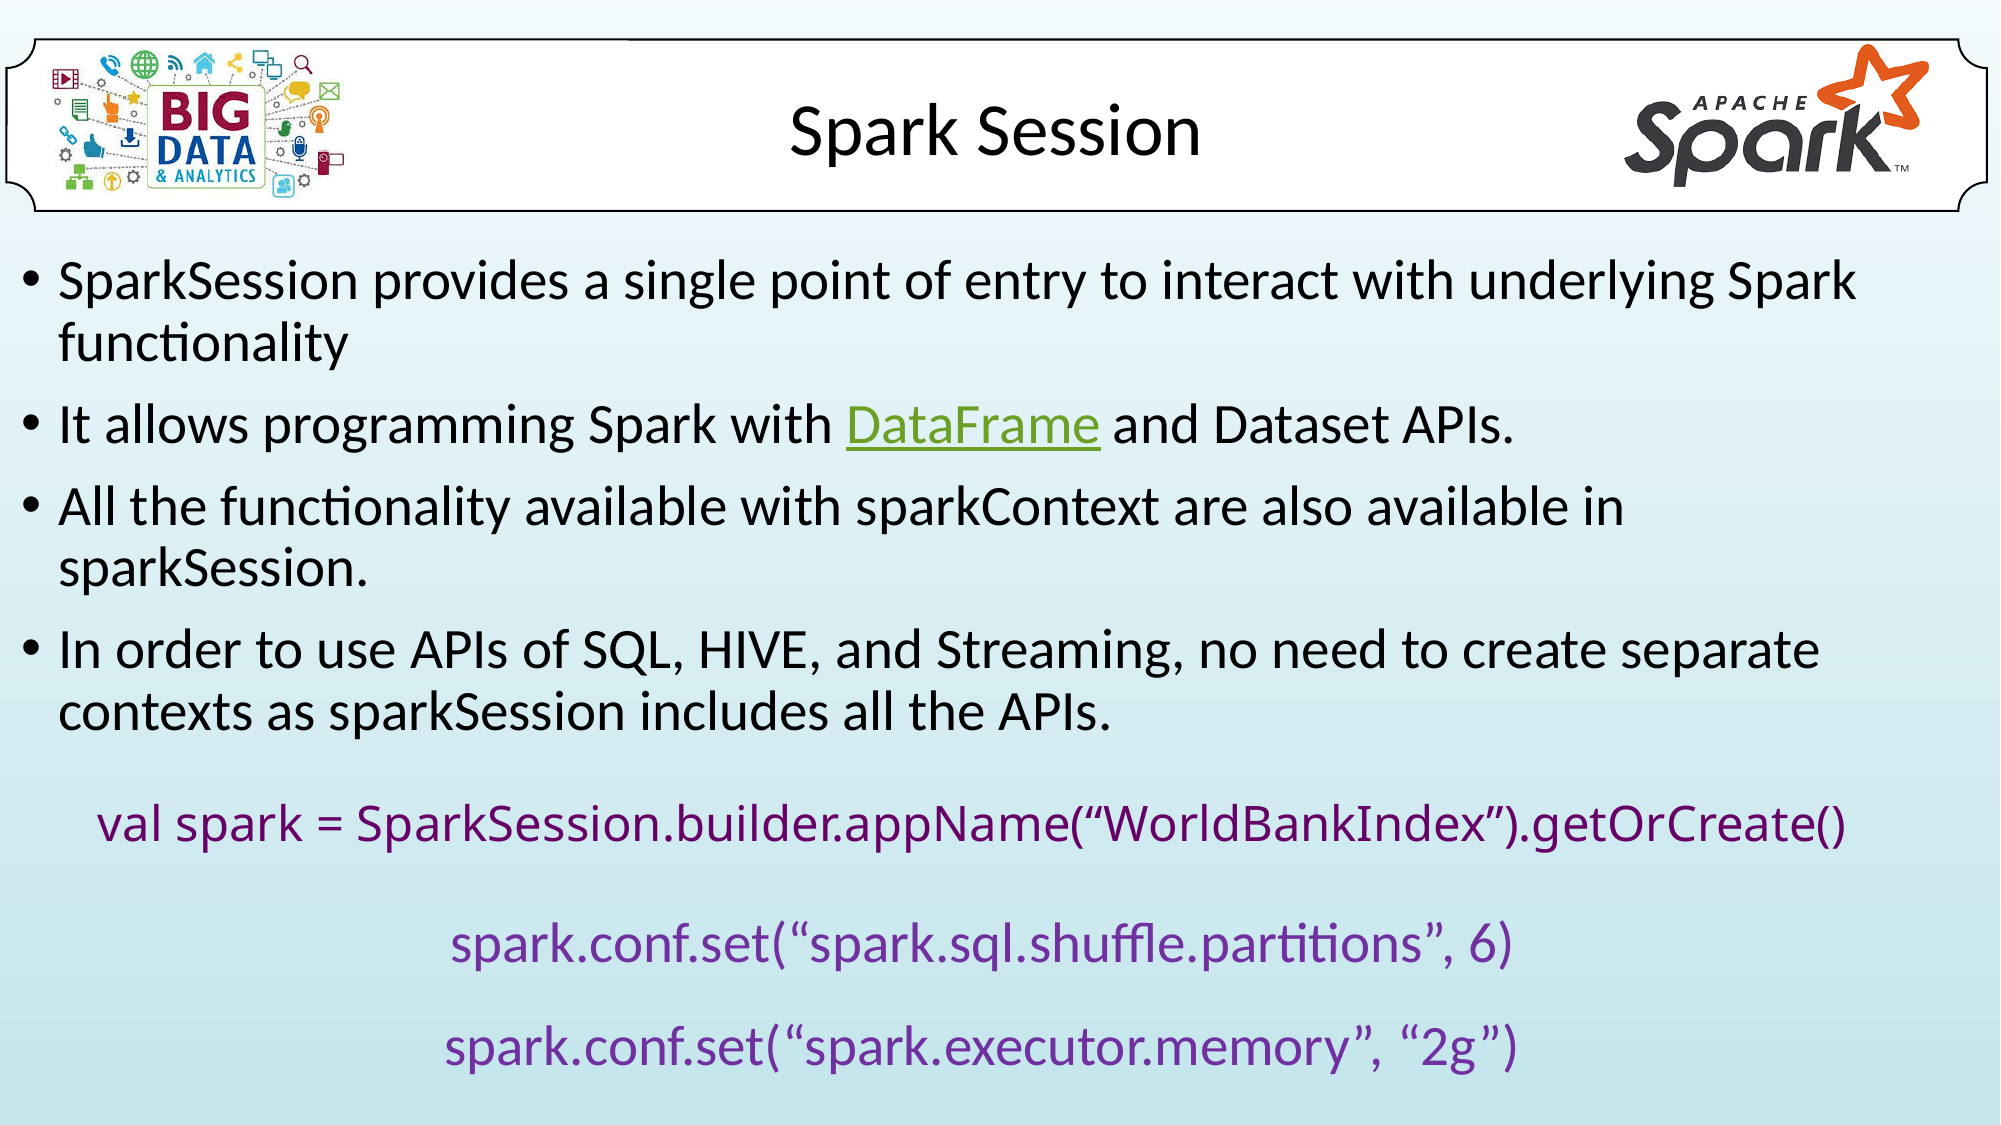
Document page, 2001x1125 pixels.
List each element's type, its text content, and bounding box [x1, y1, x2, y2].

picture [1624, 44, 1929, 187]
list SparkSession provides a single point of entry to interact with underlying Spark functionality It allows programming Spark with DataFrame and Dataset APIs. All the functionality available with sparkContext are also available in sparkSession. In order to use APIs of SQL, HIVE, and Streaming, no need to create separate contexts as sparkSession includes all the APIs. val spark = SparkSession.builder.appName(“WorldBankIndex”).getOrCreate() spark.conf.set(“spark.sql.shuffle.partitions”, 6) spark.conf.set(“spark.executor.memory”, “2g”) [6, 242, 1959, 1093]
picture [46, 44, 350, 205]
text_box Spark Session [5, 38, 1988, 212]
